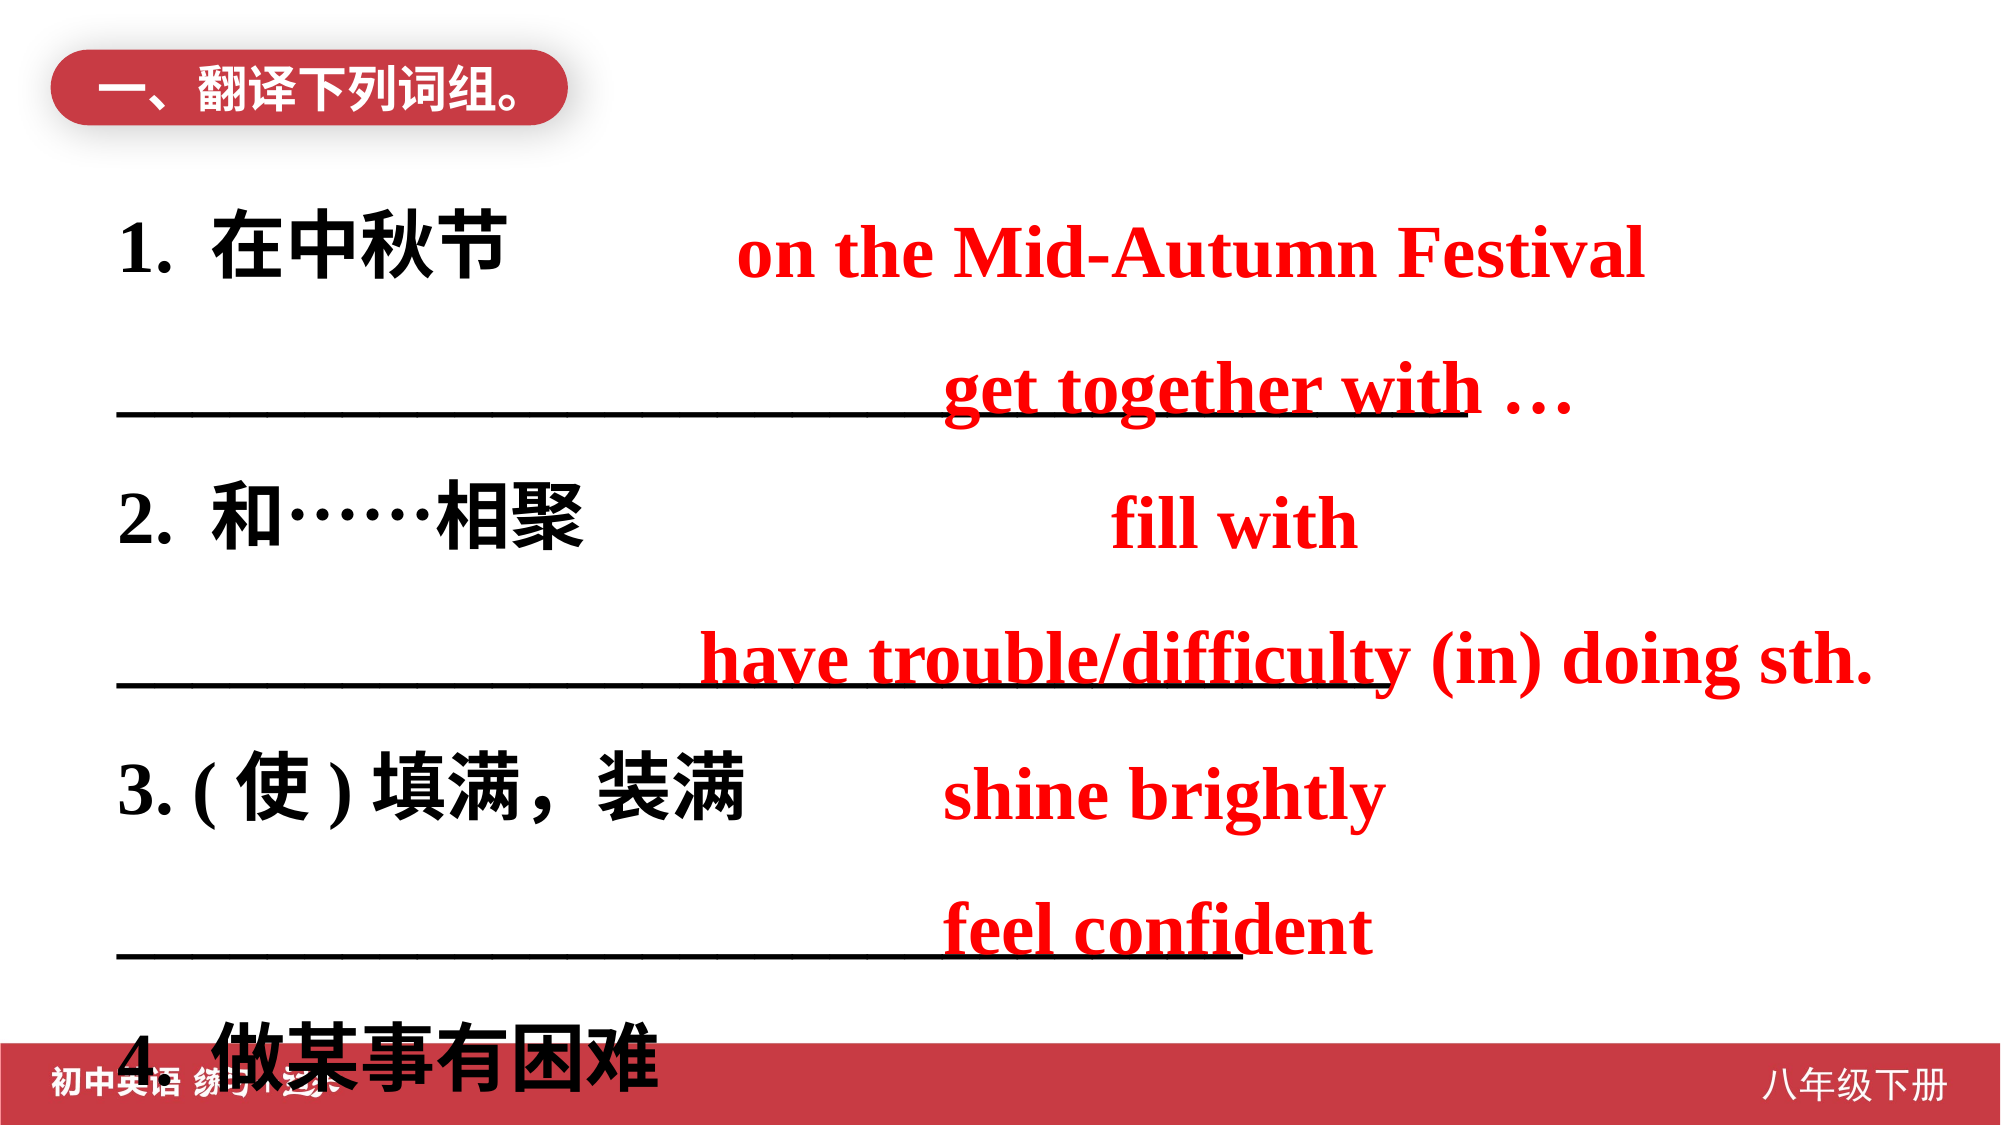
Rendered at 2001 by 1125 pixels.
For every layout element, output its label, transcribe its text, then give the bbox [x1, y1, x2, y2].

text_box on the Mid-Autumn Festival get together with … fill with have trouble/difficulty (in) doing sth. shine brightly feel confident [684, 149, 1918, 978]
picture [0, 0, 2001, 1125]
text_box [49, 48, 541, 127]
text_box 一、翻译下列词组。 [82, 49, 568, 125]
text_box 1. 在中秋节 ____________________________________ 2. 和……相聚 __________________________________ 3. (使)填满，装满 ______________________________ 4. 做某事有困难 ________________________________ 5. 明亮地照耀 __________________________________ 6. 感觉自信 ____________________________________ [103, 144, 1899, 1125]
